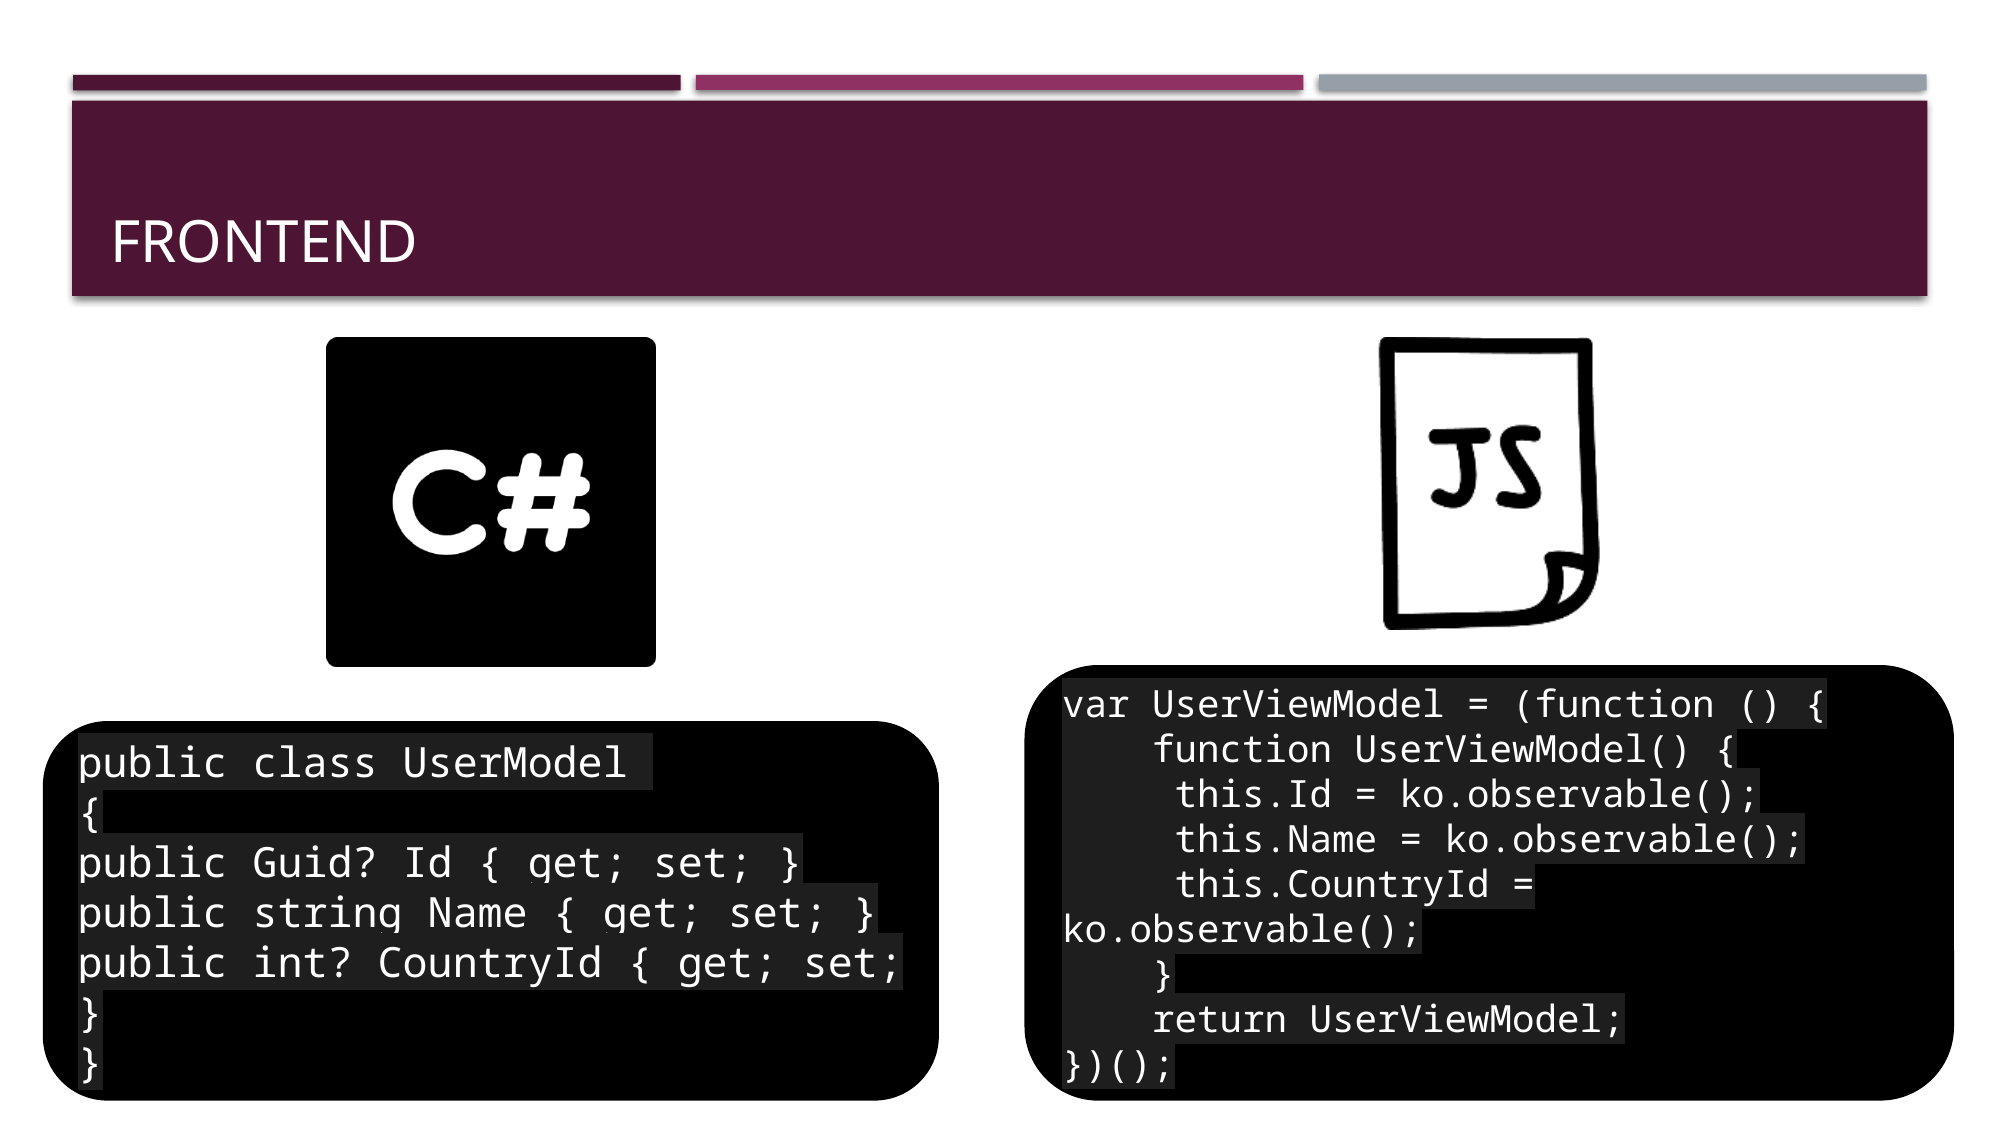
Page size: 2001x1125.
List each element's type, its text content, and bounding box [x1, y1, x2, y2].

text_box var UserViewModel = (function () { function UserViewModel() { this.Id = ko.observable(); this.Name = ko.observable(); this.CountryId = ko.observable(); } return UserViewModel; })(); [1024, 665, 1955, 1101]
text_box public class UserModel { public Guid? Id { get; set; } public string Name { get; set; } public int? CountryId { get; set; } } [42, 721, 939, 1101]
title FRONTEND [95, 115, 1905, 282]
picture [325, 337, 657, 668]
picture [1342, 337, 1636, 631]
